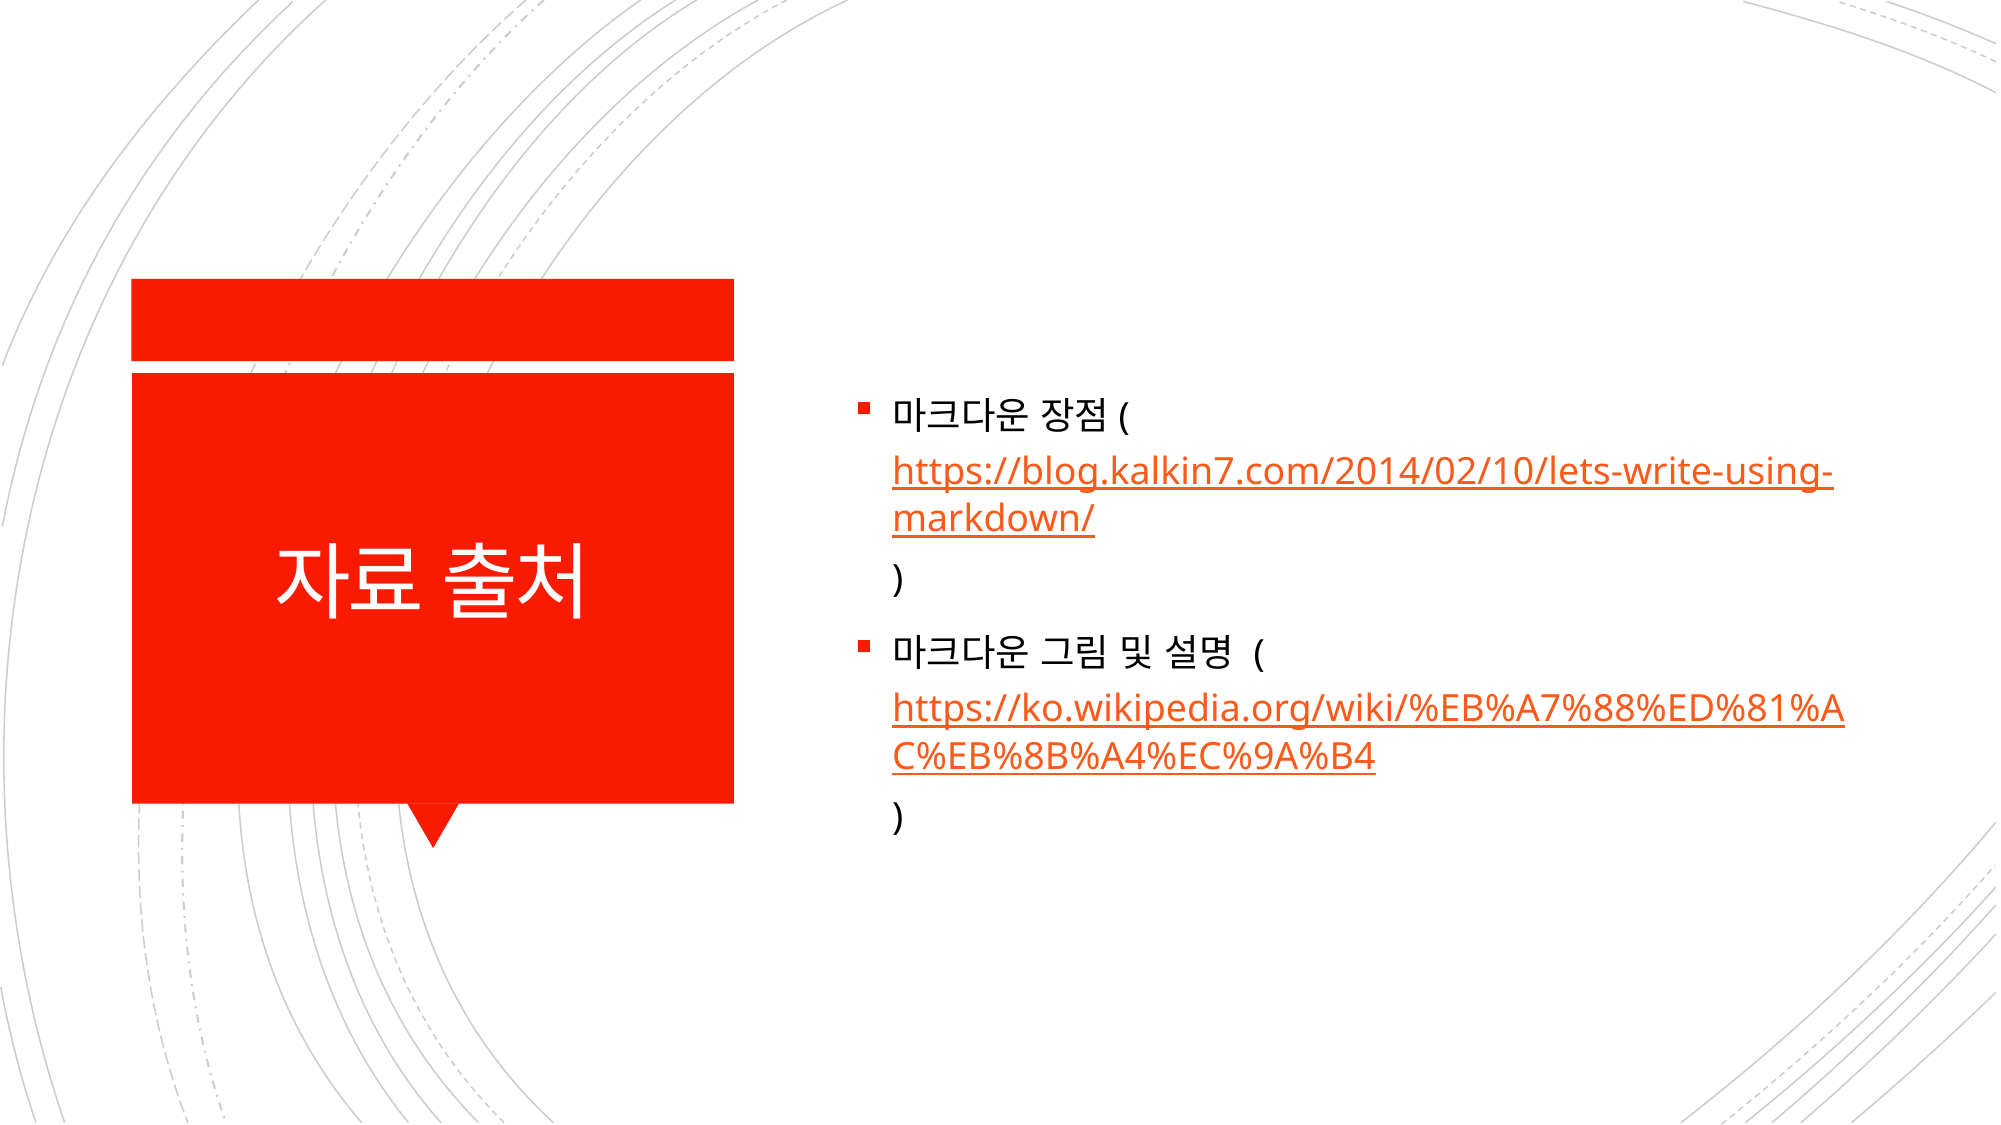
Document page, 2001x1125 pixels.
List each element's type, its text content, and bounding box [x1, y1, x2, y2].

list 마크다운 장점(https://blog.kalkin7.com/2014/02/10/lets-write-using-markdown/) 마크다운 그림 및 설명 (https://ko.wikipedia.org/wiki/%EB%A7%88%ED%81%AC%EB%8B%A4%EC%9A%B4) [839, 131, 1871, 993]
title 자료 출처 [145, 385, 720, 789]
